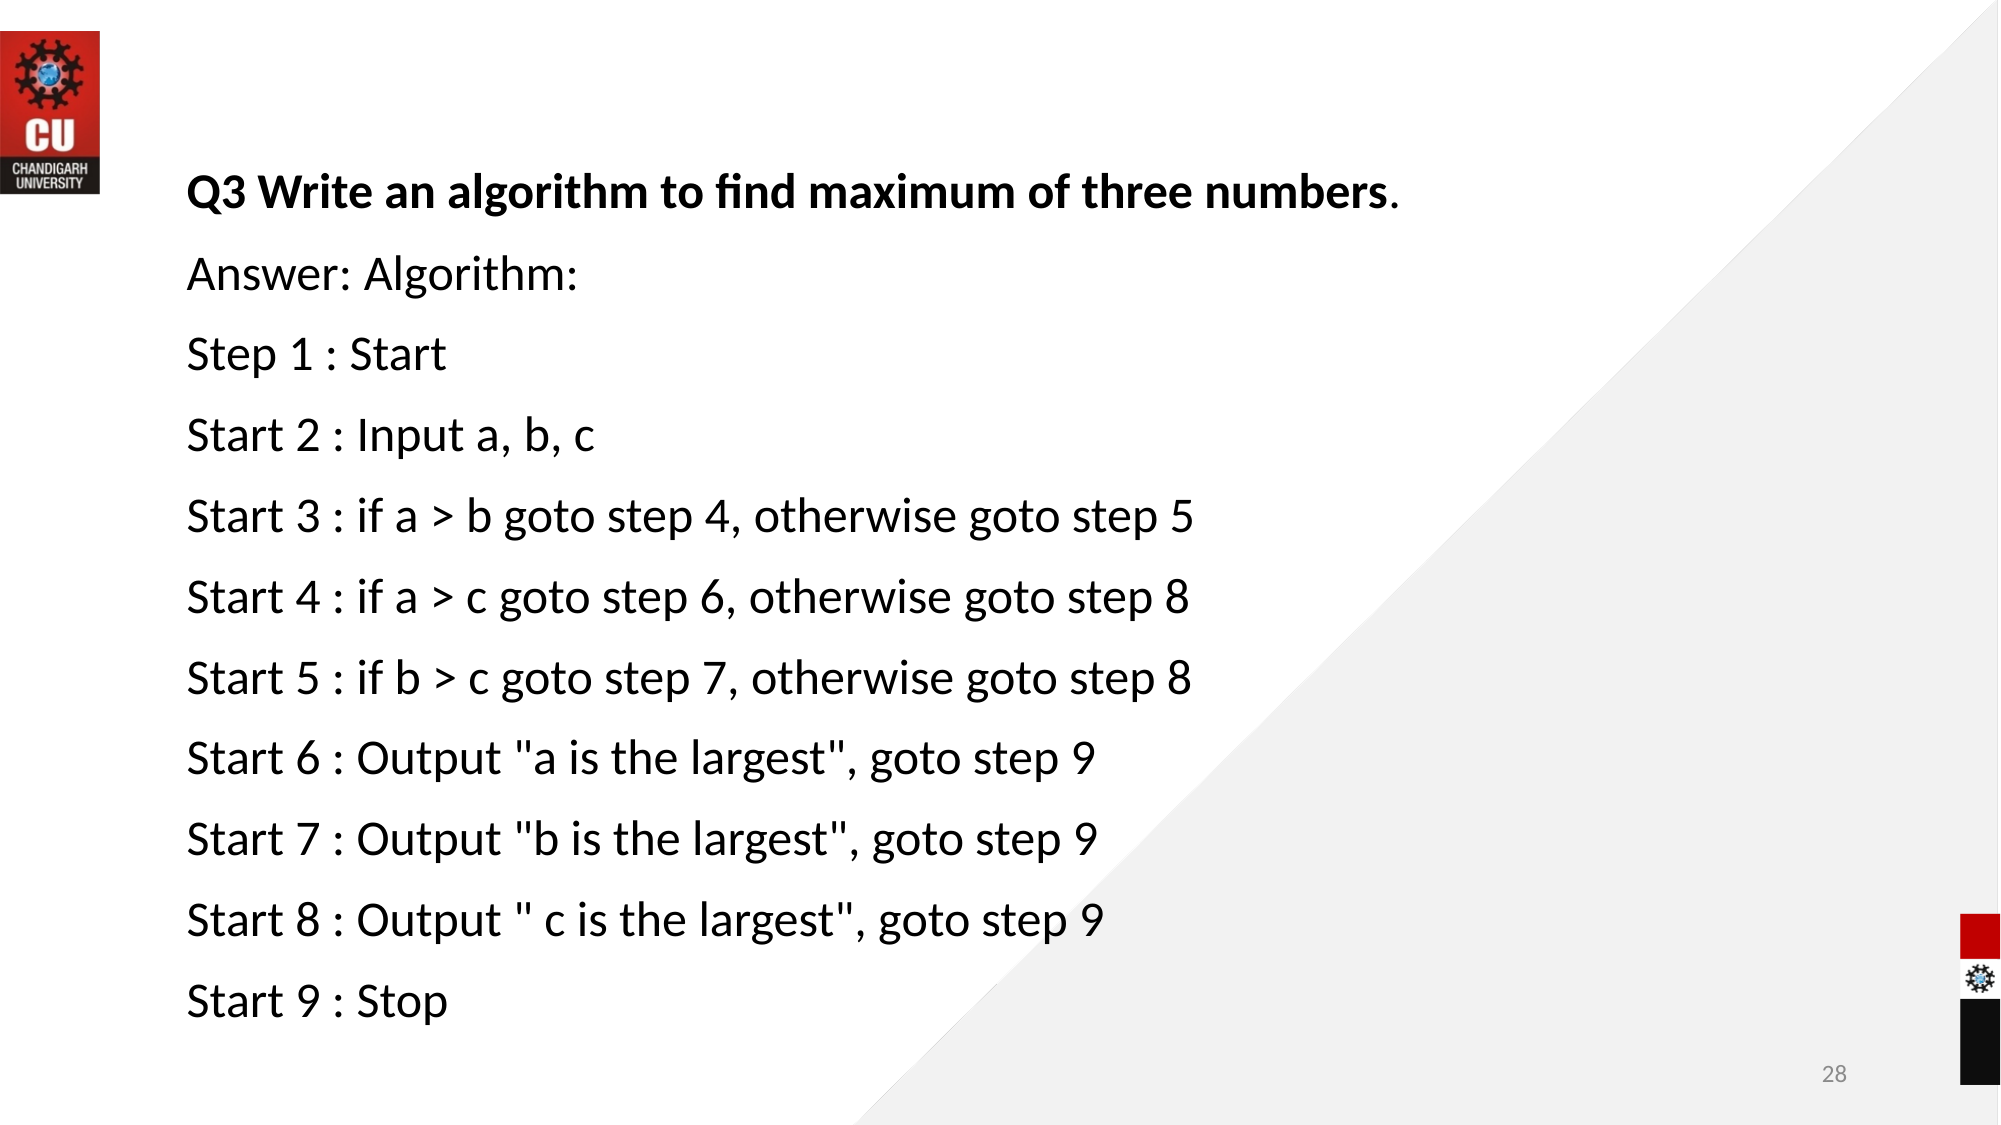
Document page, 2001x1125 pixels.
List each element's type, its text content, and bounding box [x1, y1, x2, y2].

text_box Q3 Write an algorithm to find maximum of three numbers. Answer: Algorithm: Step 1 : Start Start 2 : Input a, b, c Start 3 : if a > b goto step 4, otherwise goto step 5 Start 4 : if a > c goto step 6, otherwise goto step 8 Start 5 : if b > c goto step 7, otherwise goto step 8 Start 6 : Output "a is the largest", goto step 9 Start 7 : Output "b is the largest", goto step 9 Start 8 : Output " c is the largest", goto step 9 Start 9 : Stop [171, 147, 1458, 1035]
picture [0, 0, 2001, 1125]
slide_number 28 [1412, 1042, 1863, 1103]
